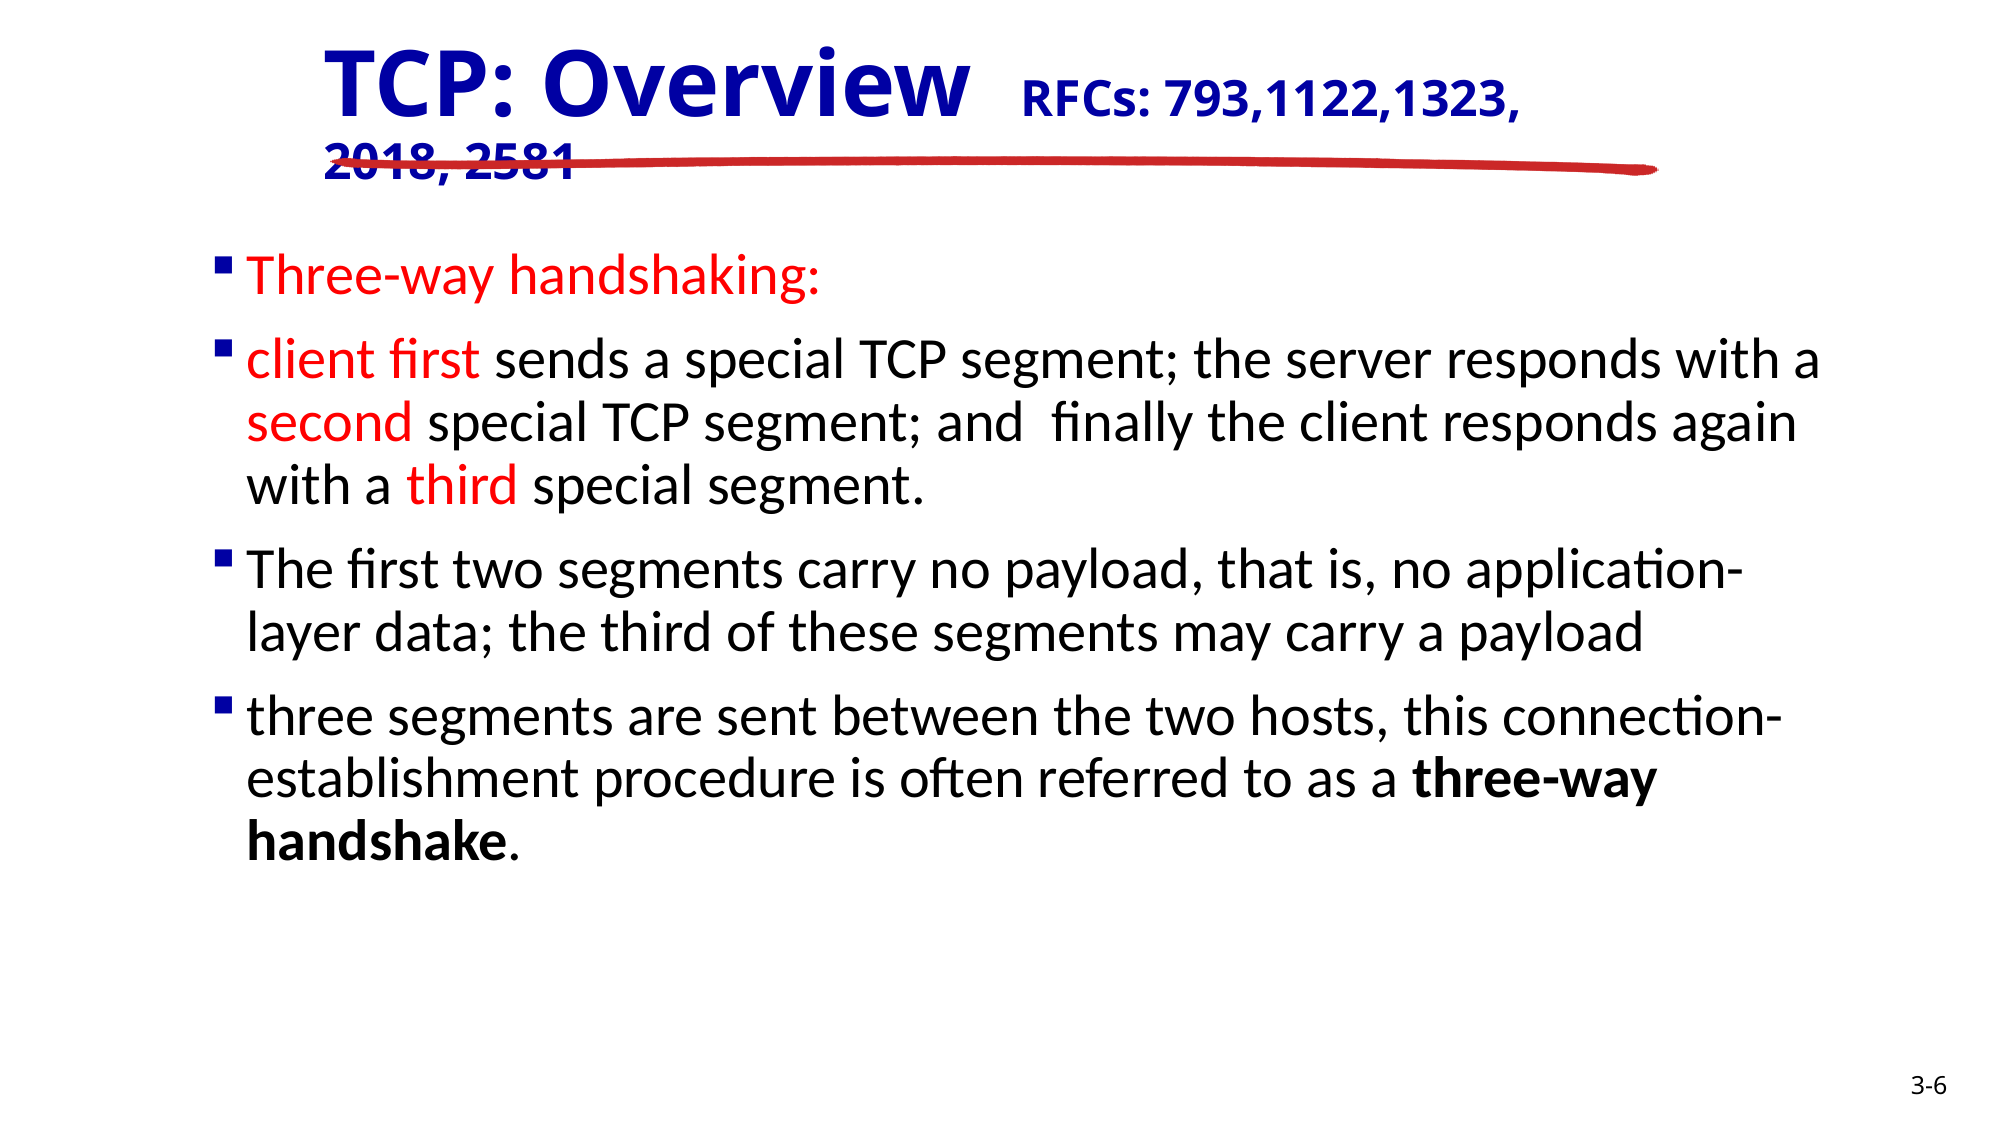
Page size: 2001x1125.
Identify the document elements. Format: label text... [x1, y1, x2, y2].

title TCP: Overview RFCs: 793,1122,1323, 2018, 2581 [308, 41, 1661, 187]
picture [324, 151, 1674, 181]
slide_number 3-6 [1512, 1056, 1963, 1117]
list Three-way handshaking: client first sends a special TCP segment; the server responds with a second special TCP segment; and finally the client responds again with a third special segment. The first two segments carry no payload, that is, no application-layer data; the third of these segments may carry a payload three segments are sent between the two hosts, this connection-establishment procedure is often referred to as a three-way handshake. [173, 236, 1846, 1071]
